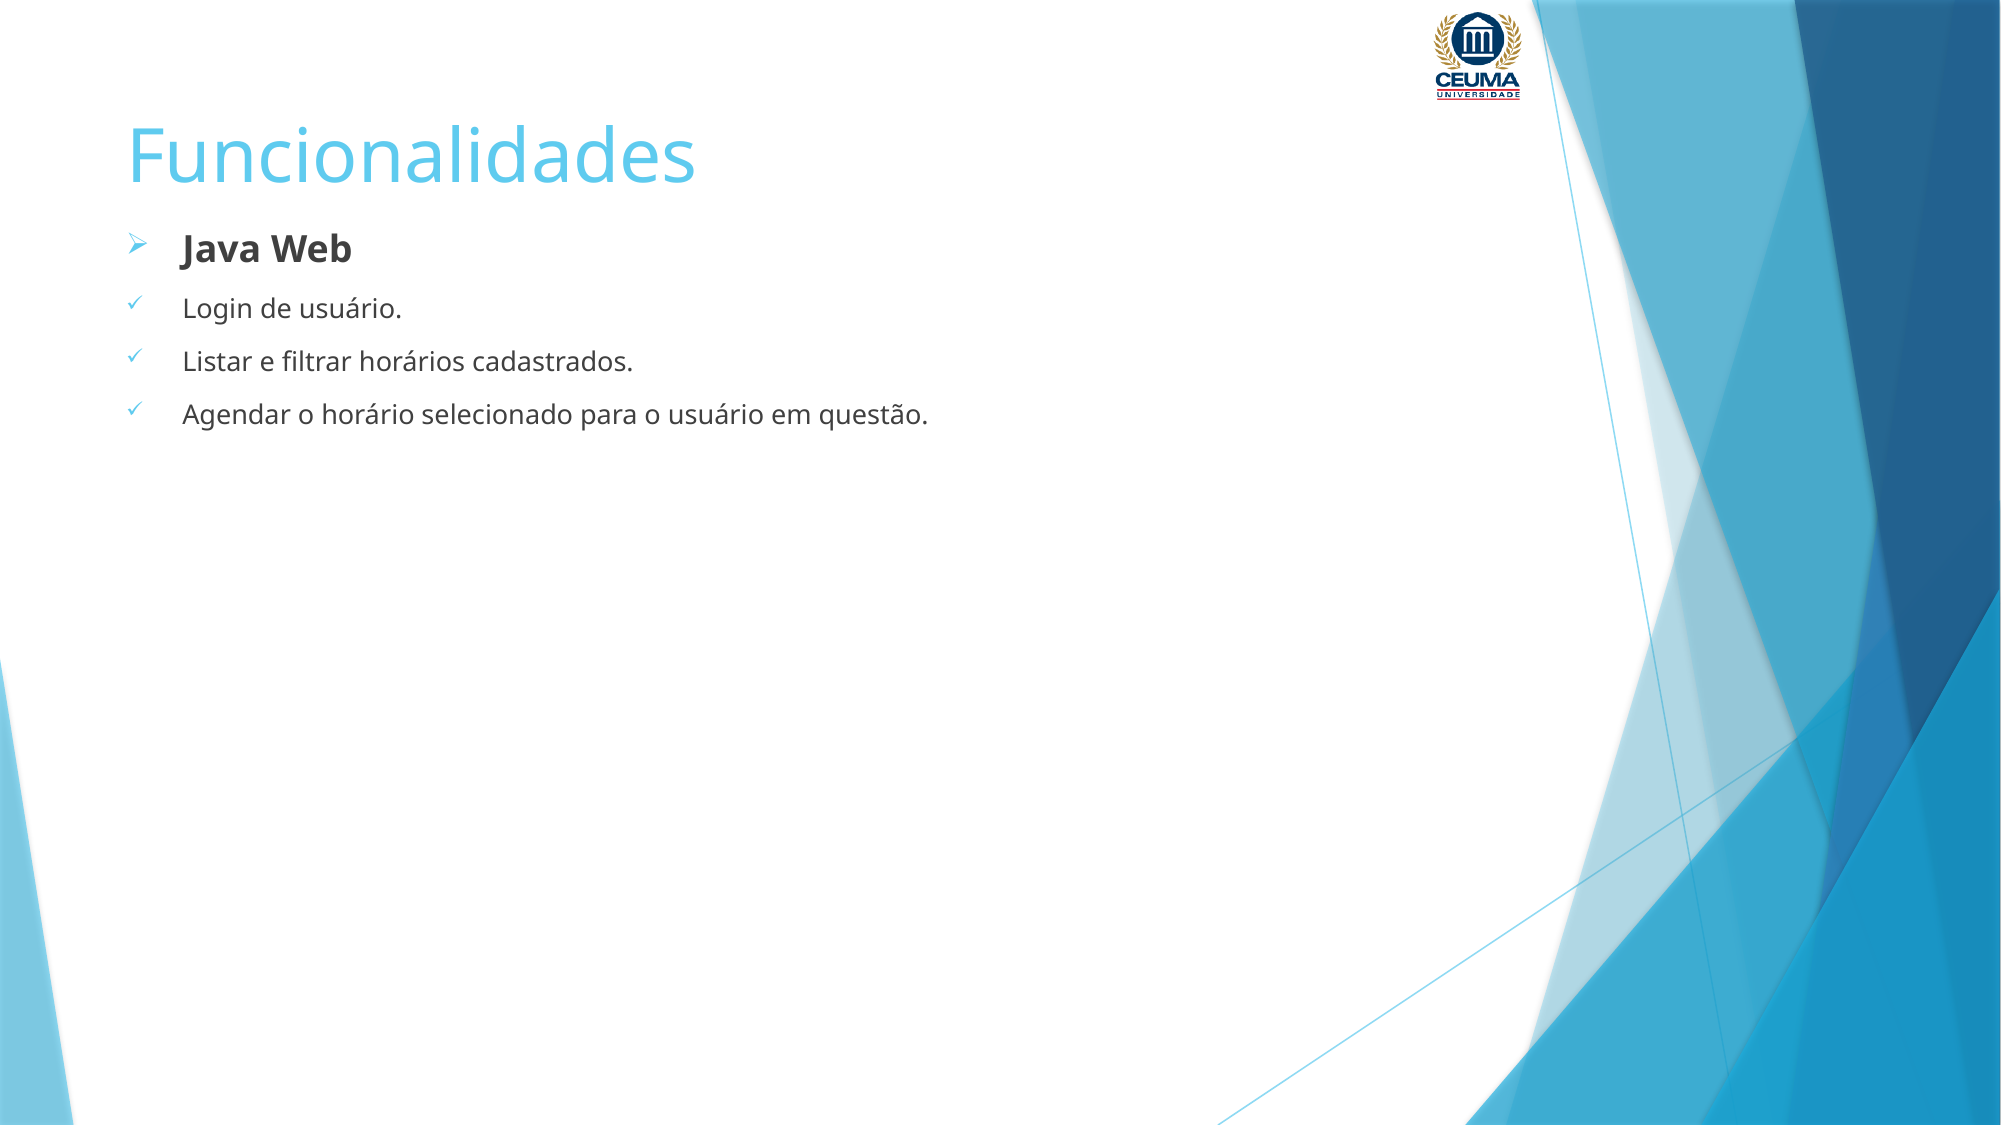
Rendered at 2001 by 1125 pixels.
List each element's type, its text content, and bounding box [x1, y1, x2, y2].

picture [1433, 12, 1522, 101]
title Funcionalidades [111, 99, 1522, 217]
list Java Web Login de usuário. Listar e filtrar horários cadastrados. Agendar o horário selecionado para o usuário em questão. [111, 217, 1522, 992]
